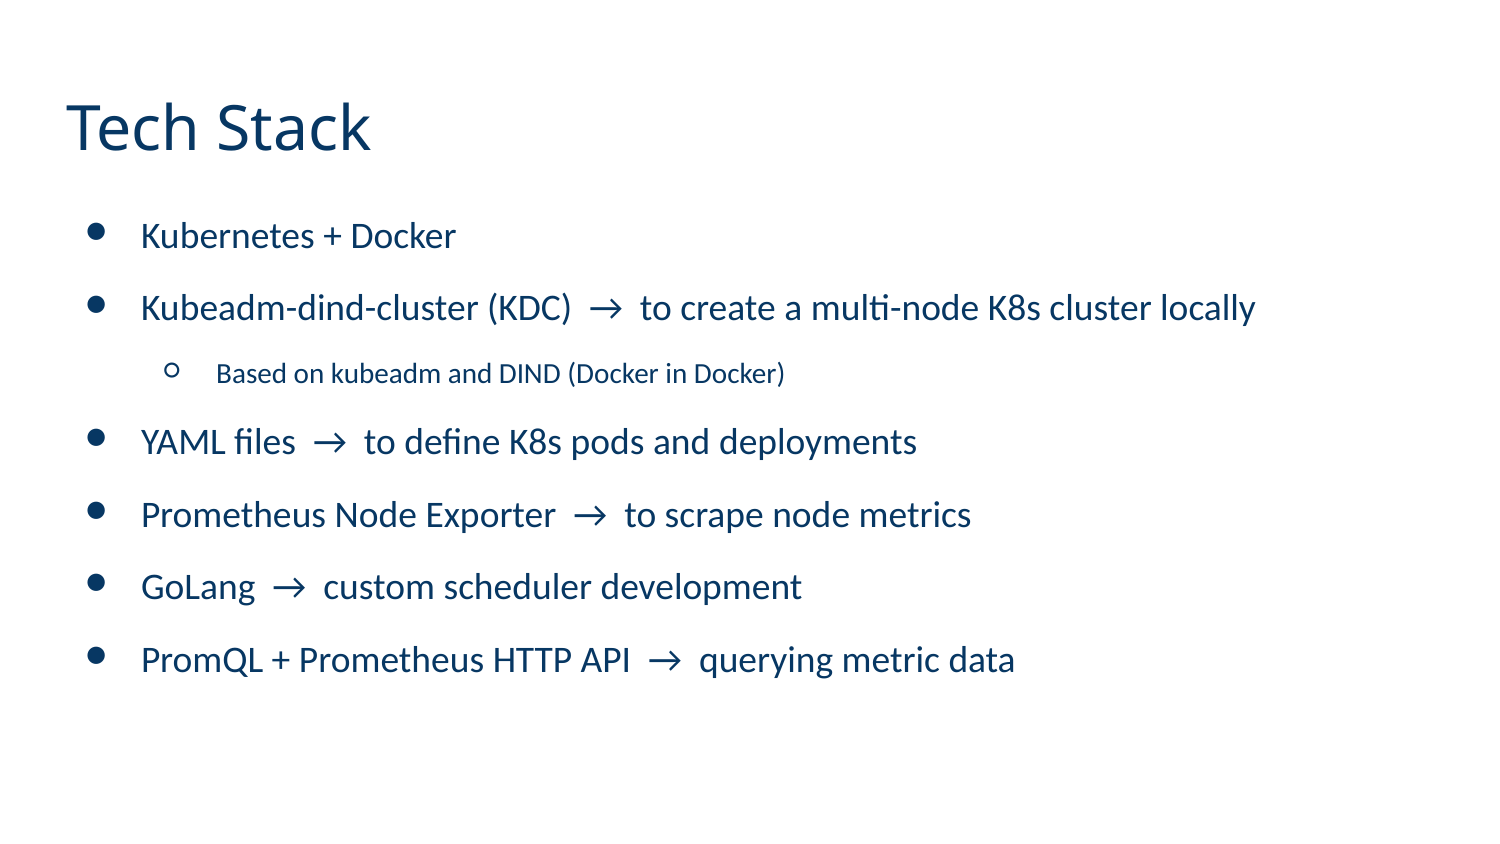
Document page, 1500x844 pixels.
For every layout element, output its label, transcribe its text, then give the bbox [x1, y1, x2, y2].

list Kubernetes + Docker Kubeadm-dind-cluster (KDC) → to create a multi-node K8s cluster locally Based on kubeadm and DIND (Docker in Docker) YAML files → to define K8s pods and deployments Prometheus Node Exporter → to scrape node metrics GoLang → custom scheduler development PromQL + Prometheus HTTP API → querying metric data [51, 189, 1449, 750]
title Tech Stack [51, 72, 1449, 167]
